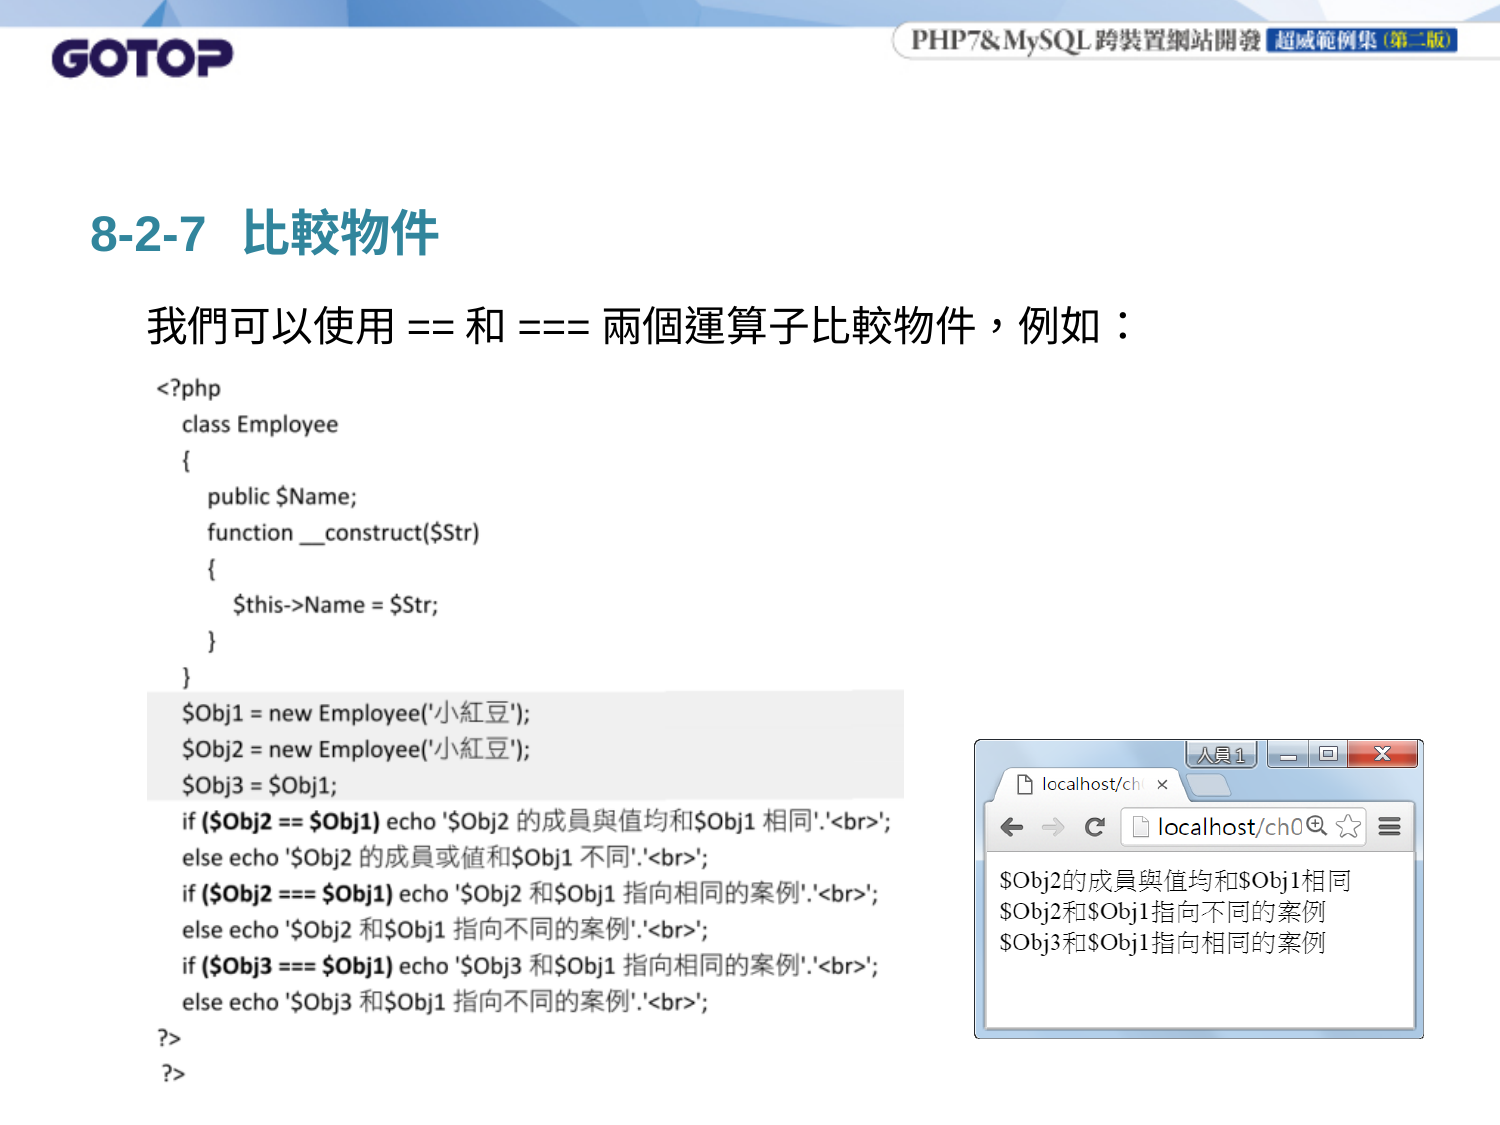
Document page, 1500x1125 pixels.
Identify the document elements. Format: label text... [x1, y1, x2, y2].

list 我們可以使用==和===兩個運算子比較物件，例如： [74, 292, 1426, 1036]
picture [0, 0, 1500, 1125]
title 8-2-7 比較物件 [74, 171, 1426, 292]
